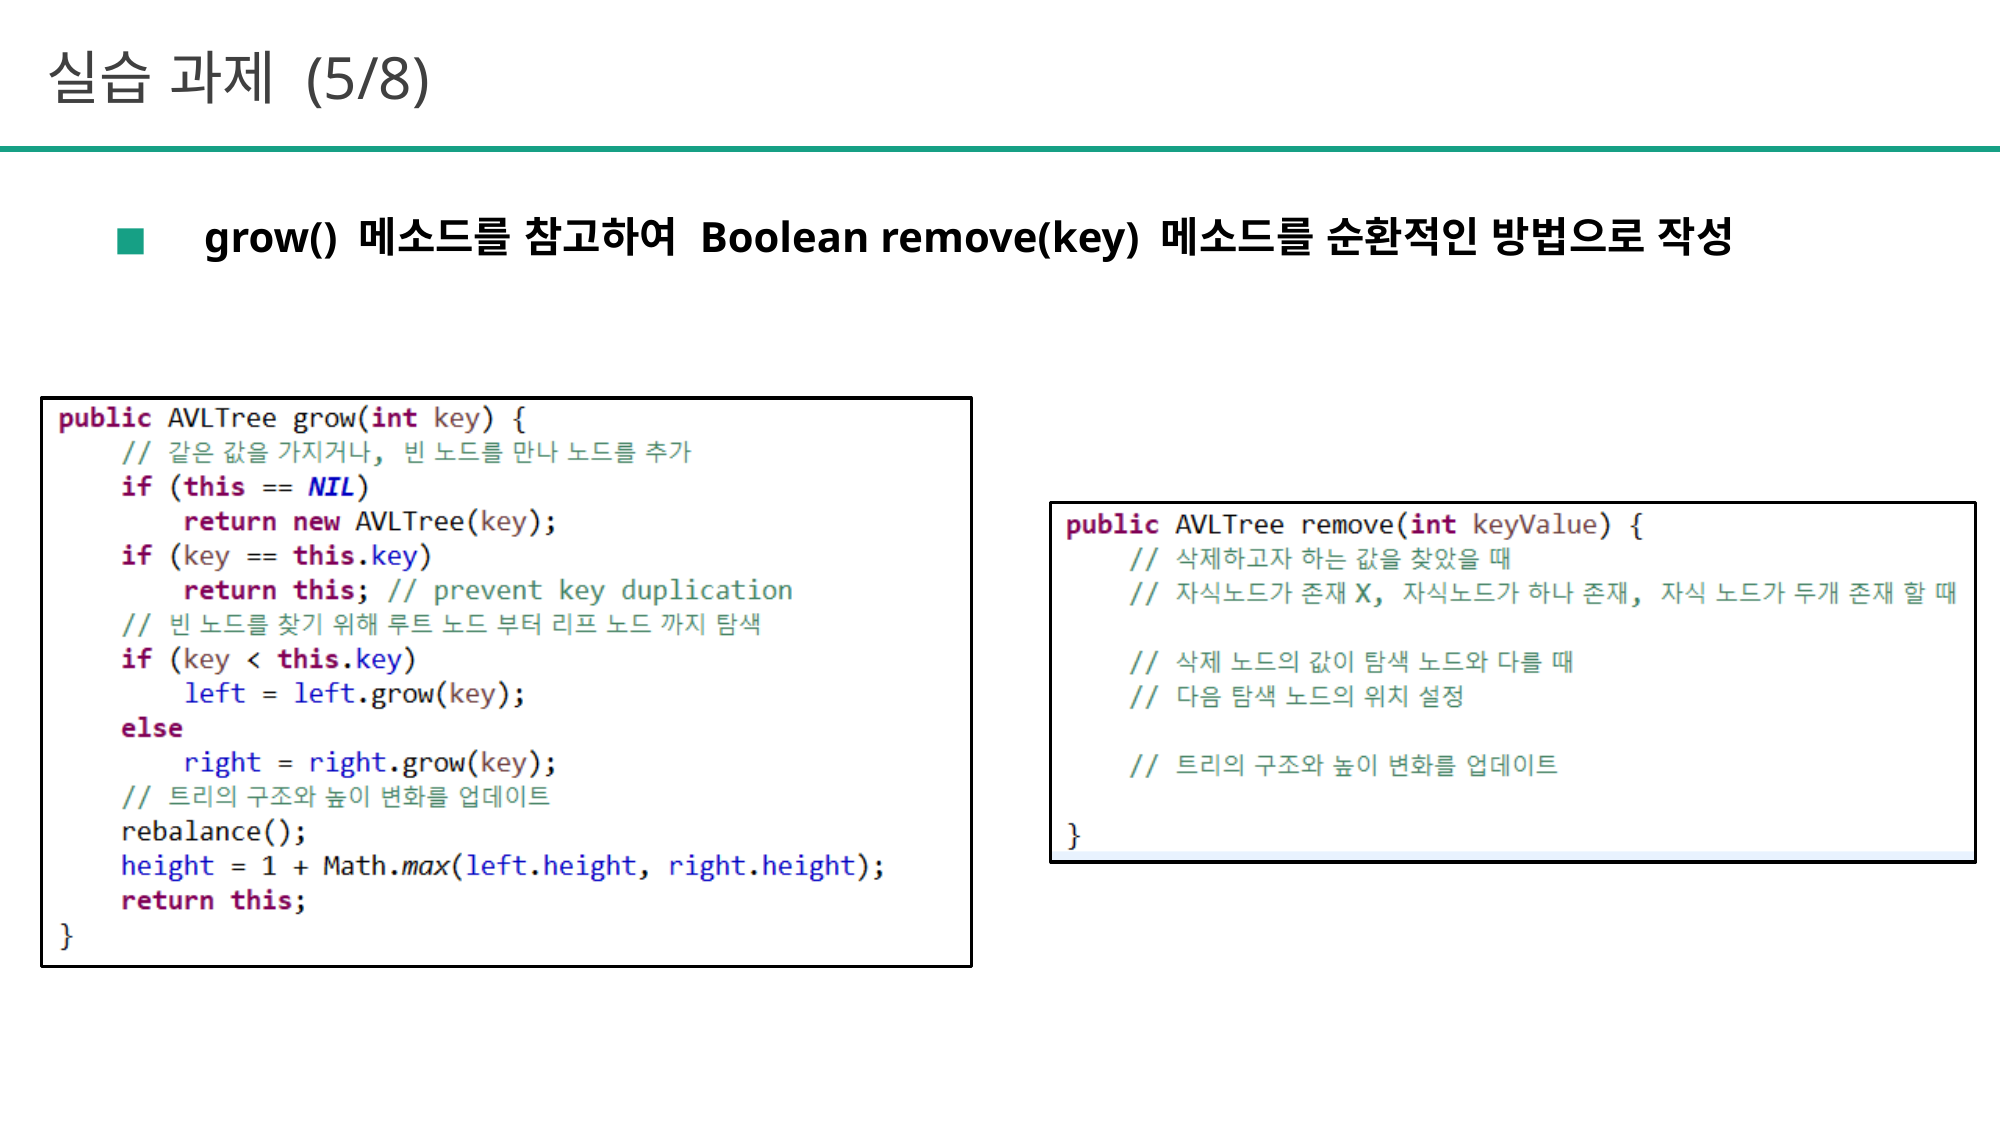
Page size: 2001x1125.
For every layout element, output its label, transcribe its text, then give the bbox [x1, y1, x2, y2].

picture [1052, 504, 1975, 861]
text_box grow() 메소드를 참고하여 Boolean remove(key) 메소드를 순환적인 방법으로 작성 [189, 178, 1750, 268]
text_box 실습 과제 (5/8) [31, 33, 1554, 119]
picture [42, 399, 970, 966]
text_box [116, 227, 145, 255]
